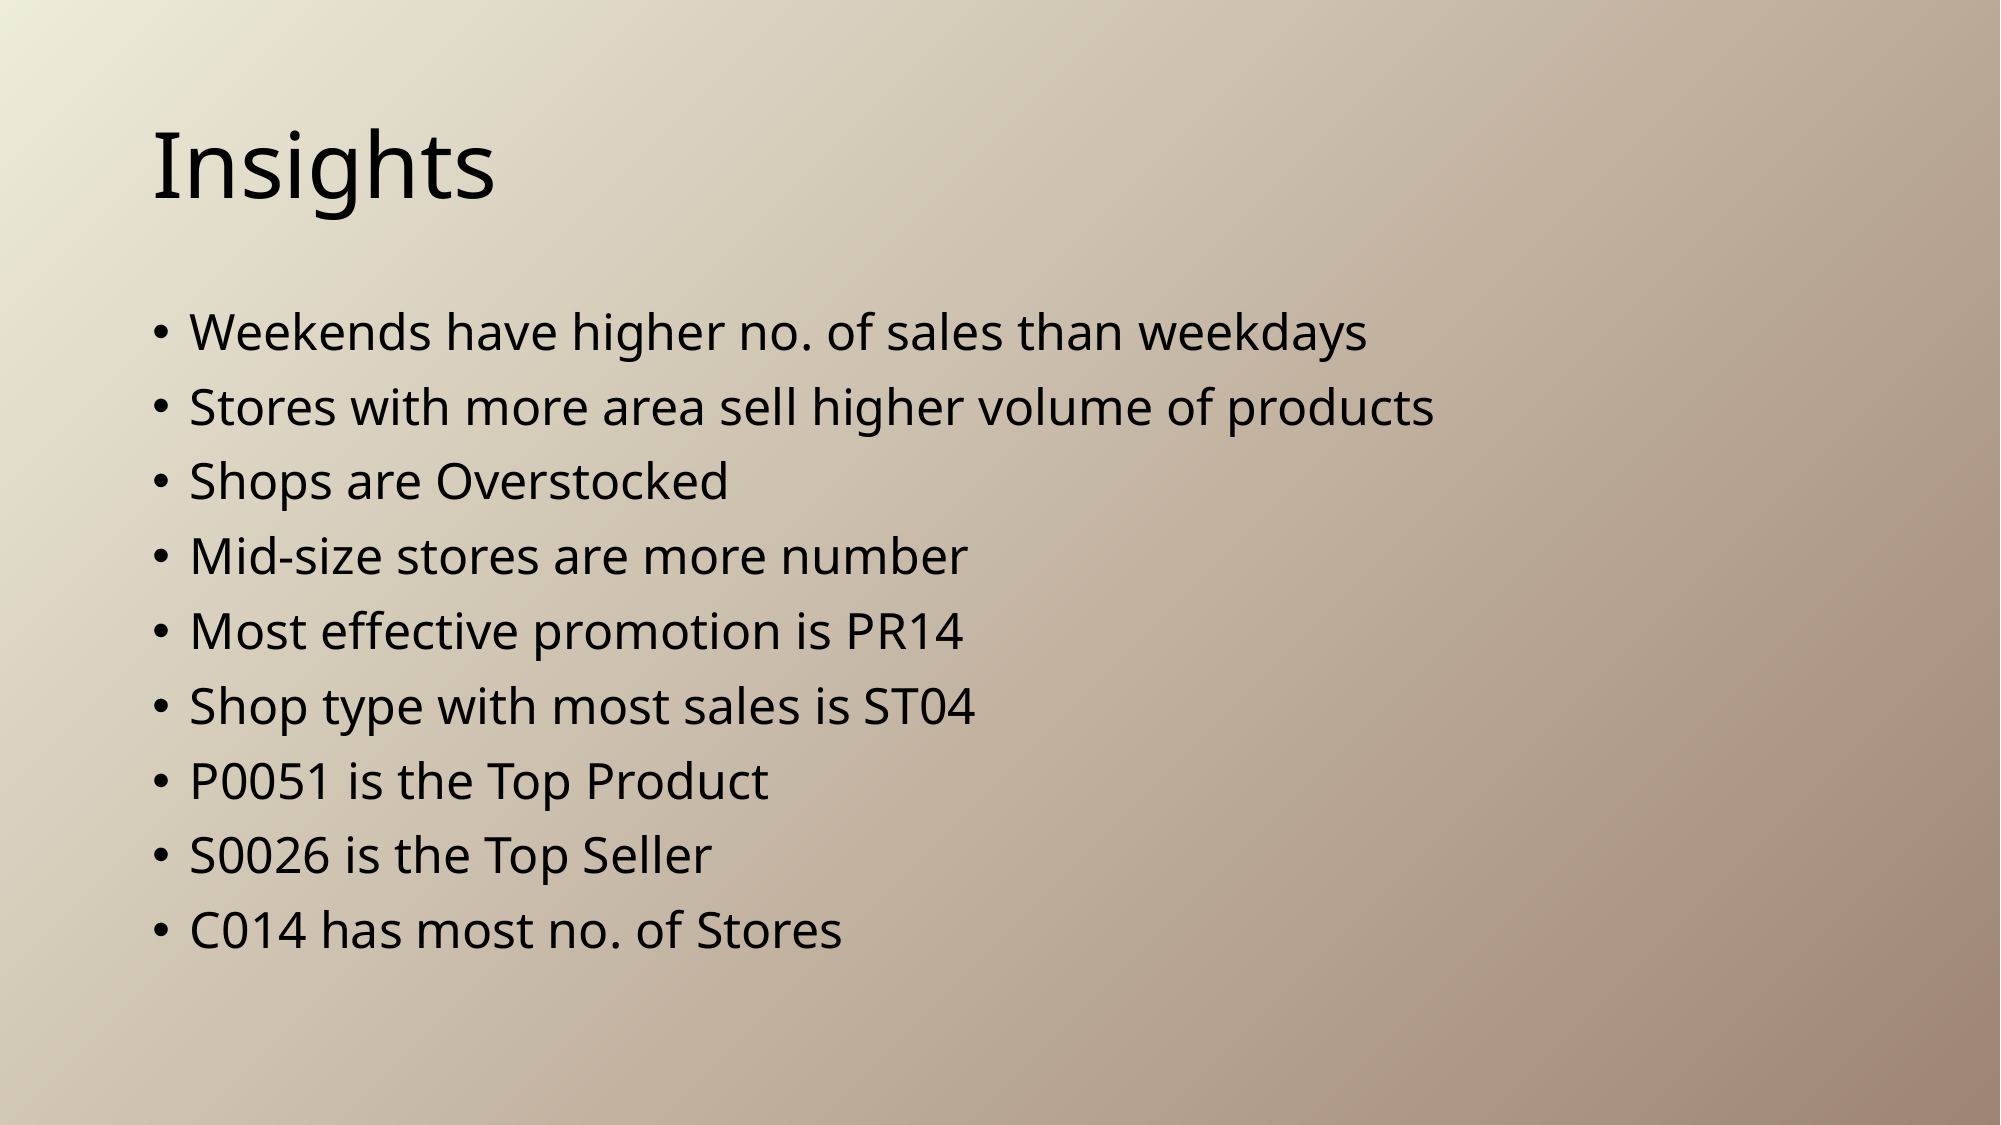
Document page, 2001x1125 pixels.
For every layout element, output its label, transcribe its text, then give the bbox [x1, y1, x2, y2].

list Weekends have higher no. of sales than weekdays Stores with more area sell higher volume of products Shops are Overstocked Mid-size stores are more number Most effective promotion is PR14 Shop type with most sales is ST04 P0051 is the Top Product S0026 is the Top Seller C014 has most no. of Stores [137, 299, 1863, 1014]
title Insights [137, 59, 1863, 278]
